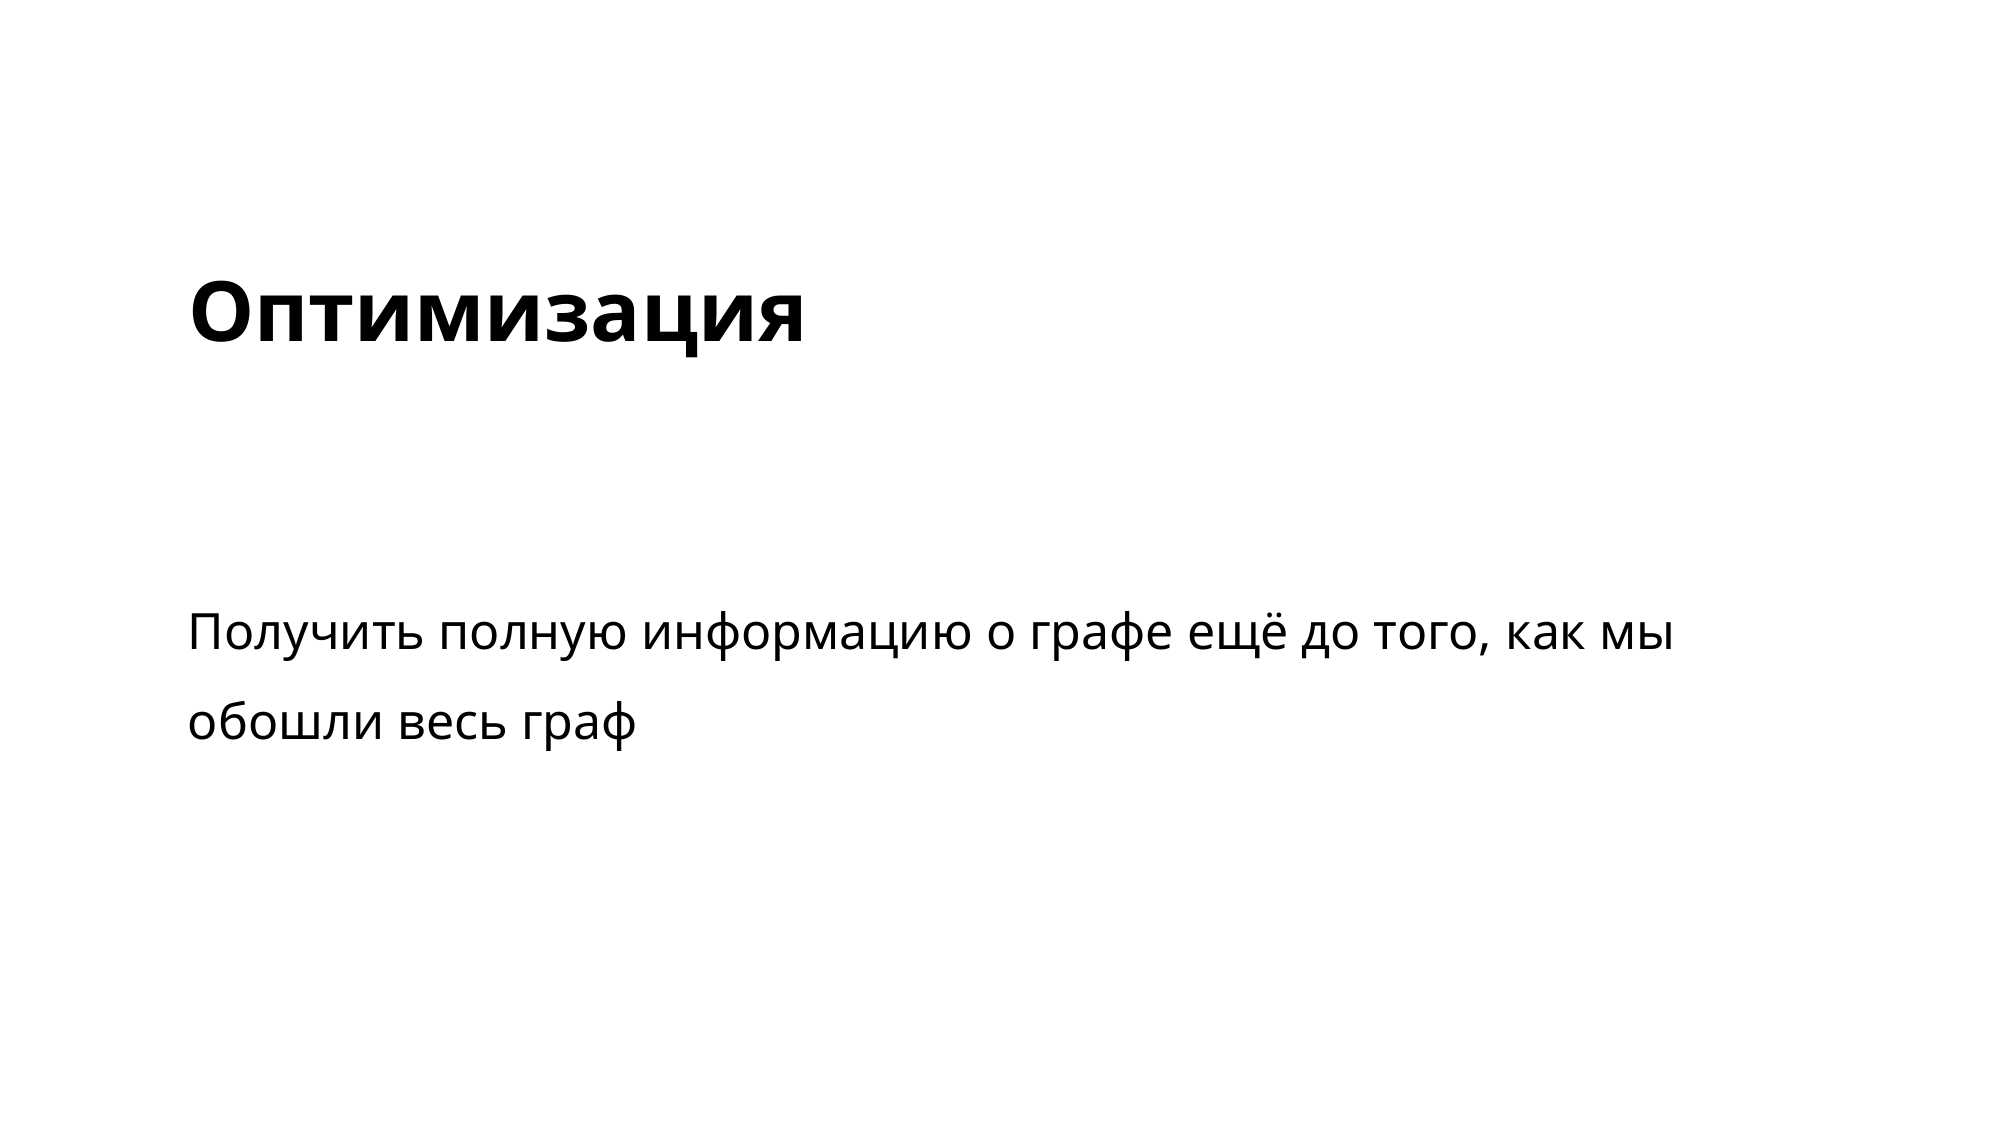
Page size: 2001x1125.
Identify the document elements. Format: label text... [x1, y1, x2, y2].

text_box Получить полную информацию о графе ещё до того, как мы обошли весь граф [173, 562, 1827, 758]
title Оптимизация [173, 248, 1899, 380]
